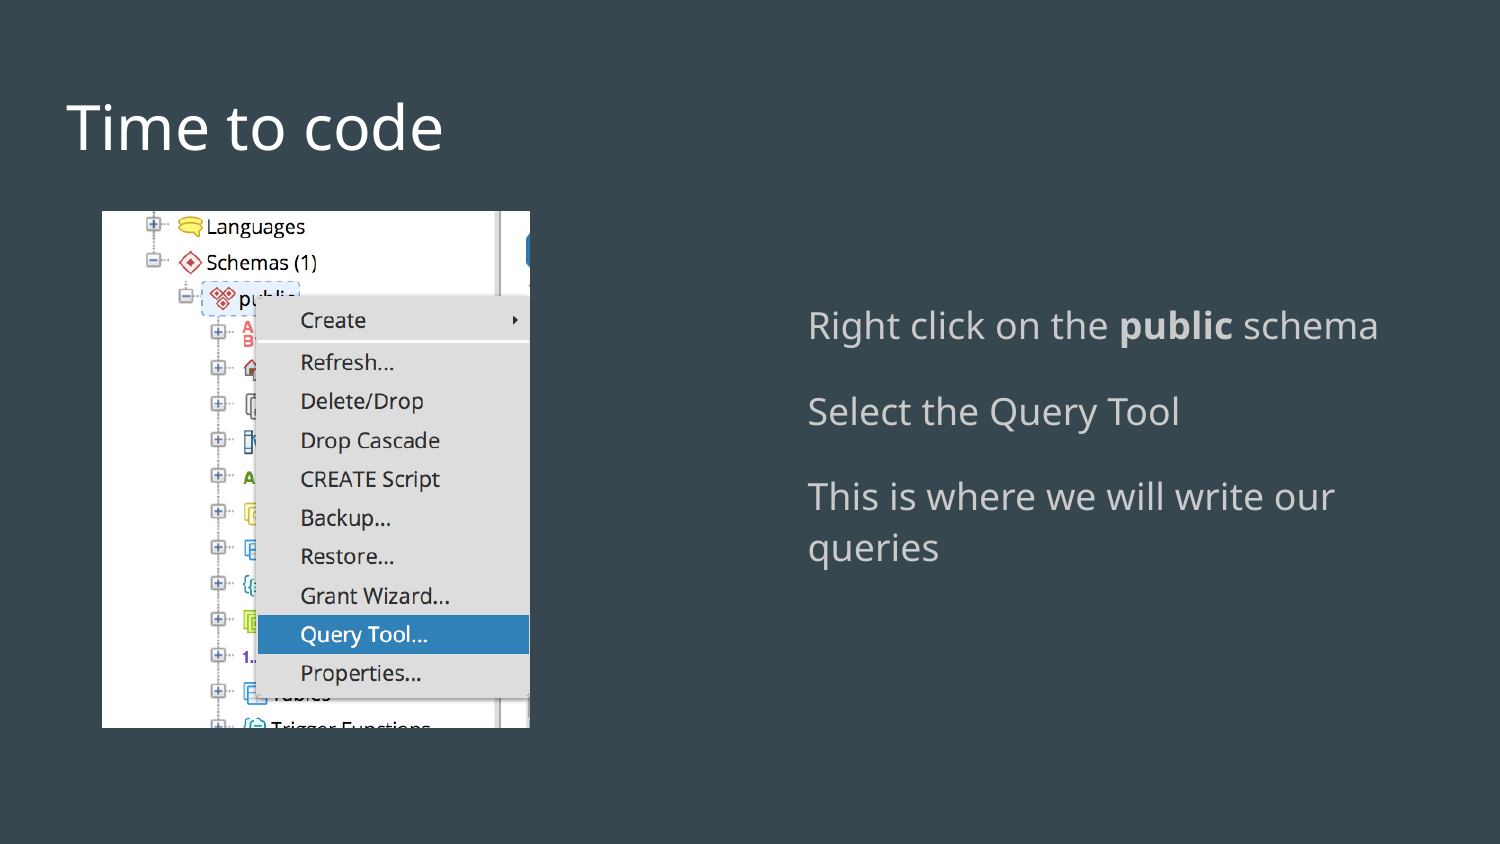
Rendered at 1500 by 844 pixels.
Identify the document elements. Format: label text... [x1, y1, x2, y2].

picture [102, 210, 530, 728]
list Right click on the public schema Select the Query Tool This is where we will write our queries [792, 189, 1449, 750]
title Time to code [51, 72, 1449, 167]
